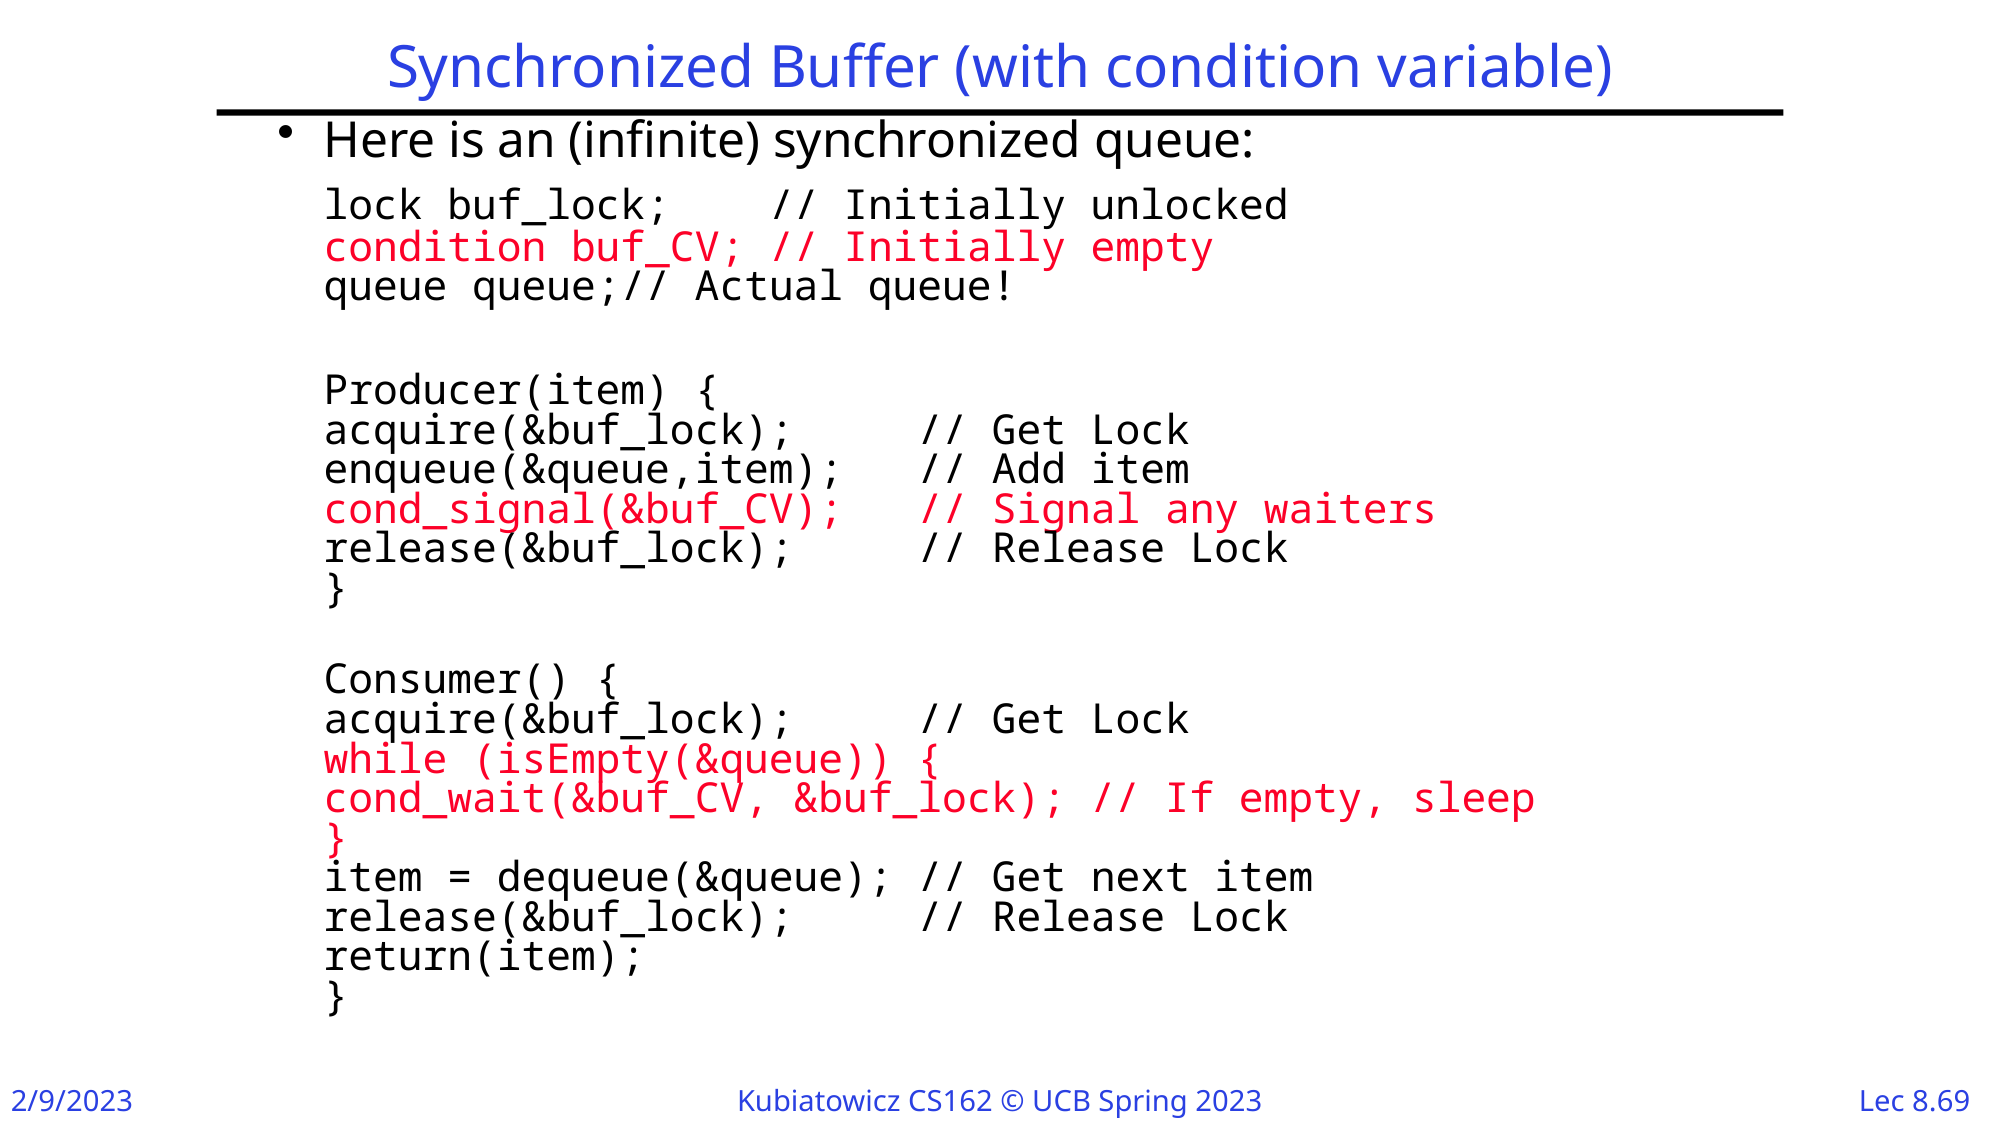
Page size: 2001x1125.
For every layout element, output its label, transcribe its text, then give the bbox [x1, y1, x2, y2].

title Synchronized Buffer (with condition variable) [249, 24, 1750, 113]
list Here is an (infinite) synchronized queue: lock buf_lock; // Initially unlocked condition buf_CV; // Initially empty queue queue; // Actual queue! Producer(item) { acquire(&buf_lock); // Get Lock enqueue(&queue,item); // Add item cond_signal(&buf_CV); // Signal any waiters release(&buf_lock); // Release Lock } Consumer() { acquire(&buf_lock); // Get Lock while (isEmpty(&queue)) { cond_wait(&buf_CV, &buf_lock); // If empty, sleep } item = dequeue(&queue); // Get next item release(&buf_lock); // Release Lock return(item); } [262, 112, 1750, 1050]
